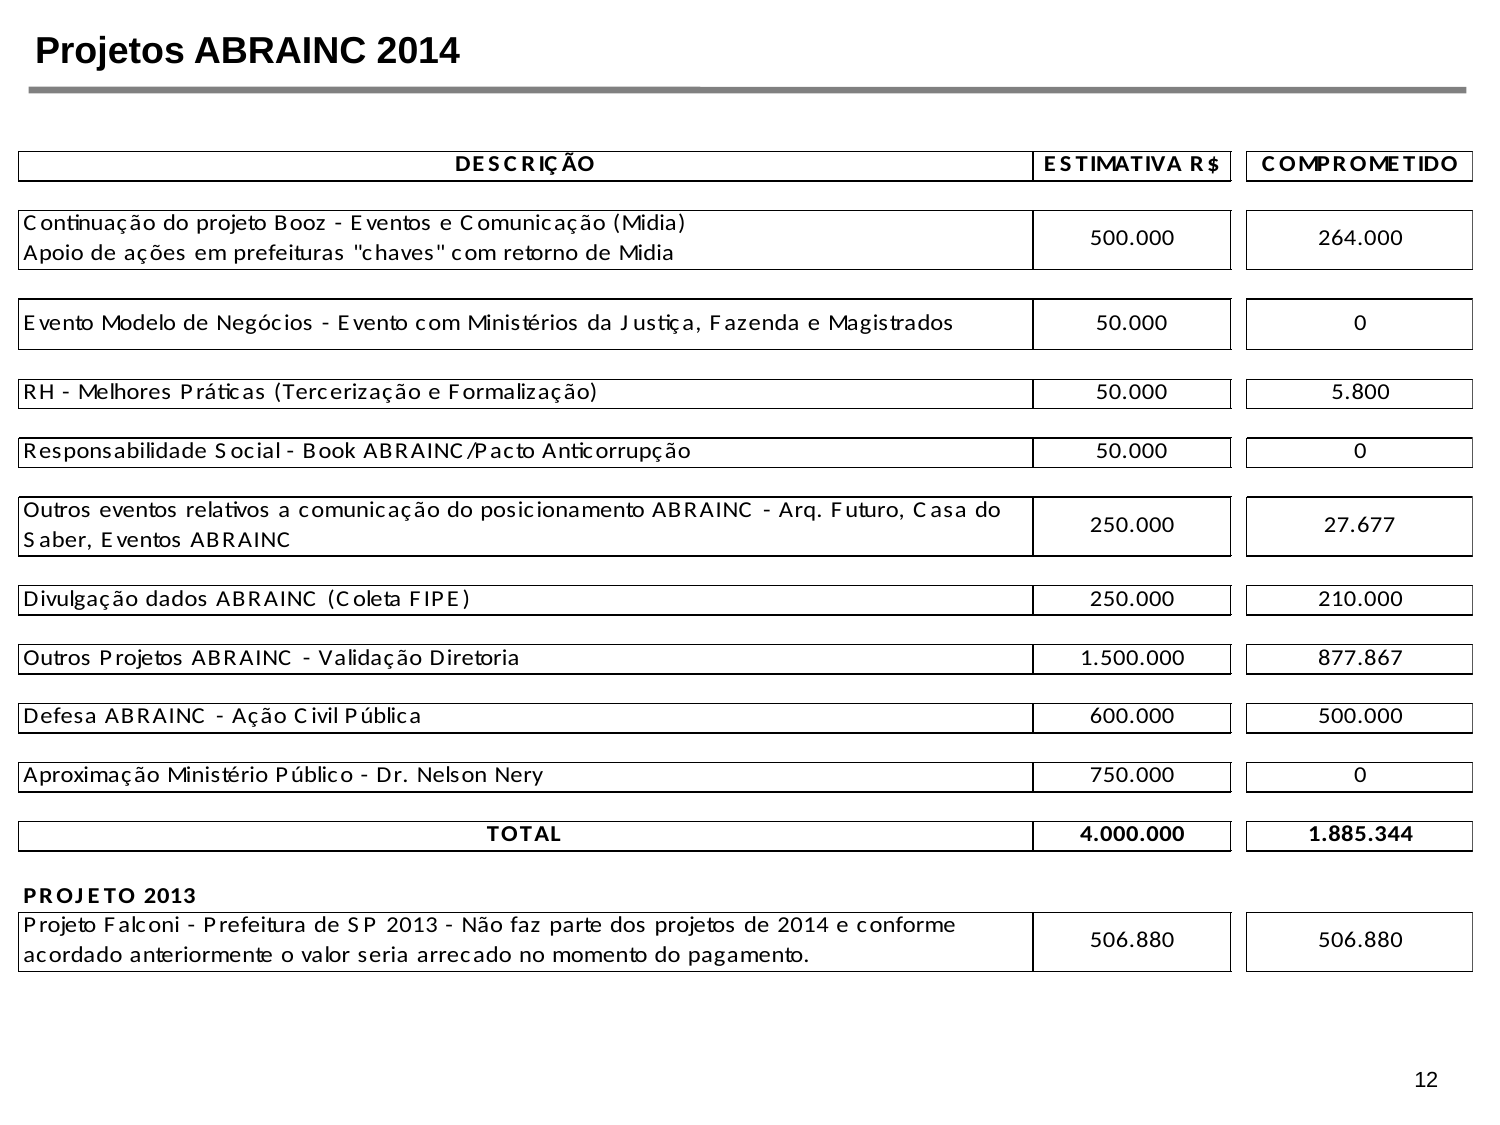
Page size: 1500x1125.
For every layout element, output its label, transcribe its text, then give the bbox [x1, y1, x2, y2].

text_box Projetos ABRAINC 2014 [20, 19, 476, 79]
text_box 12 [1399, 1058, 1500, 1100]
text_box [17, 125, 1474, 1024]
